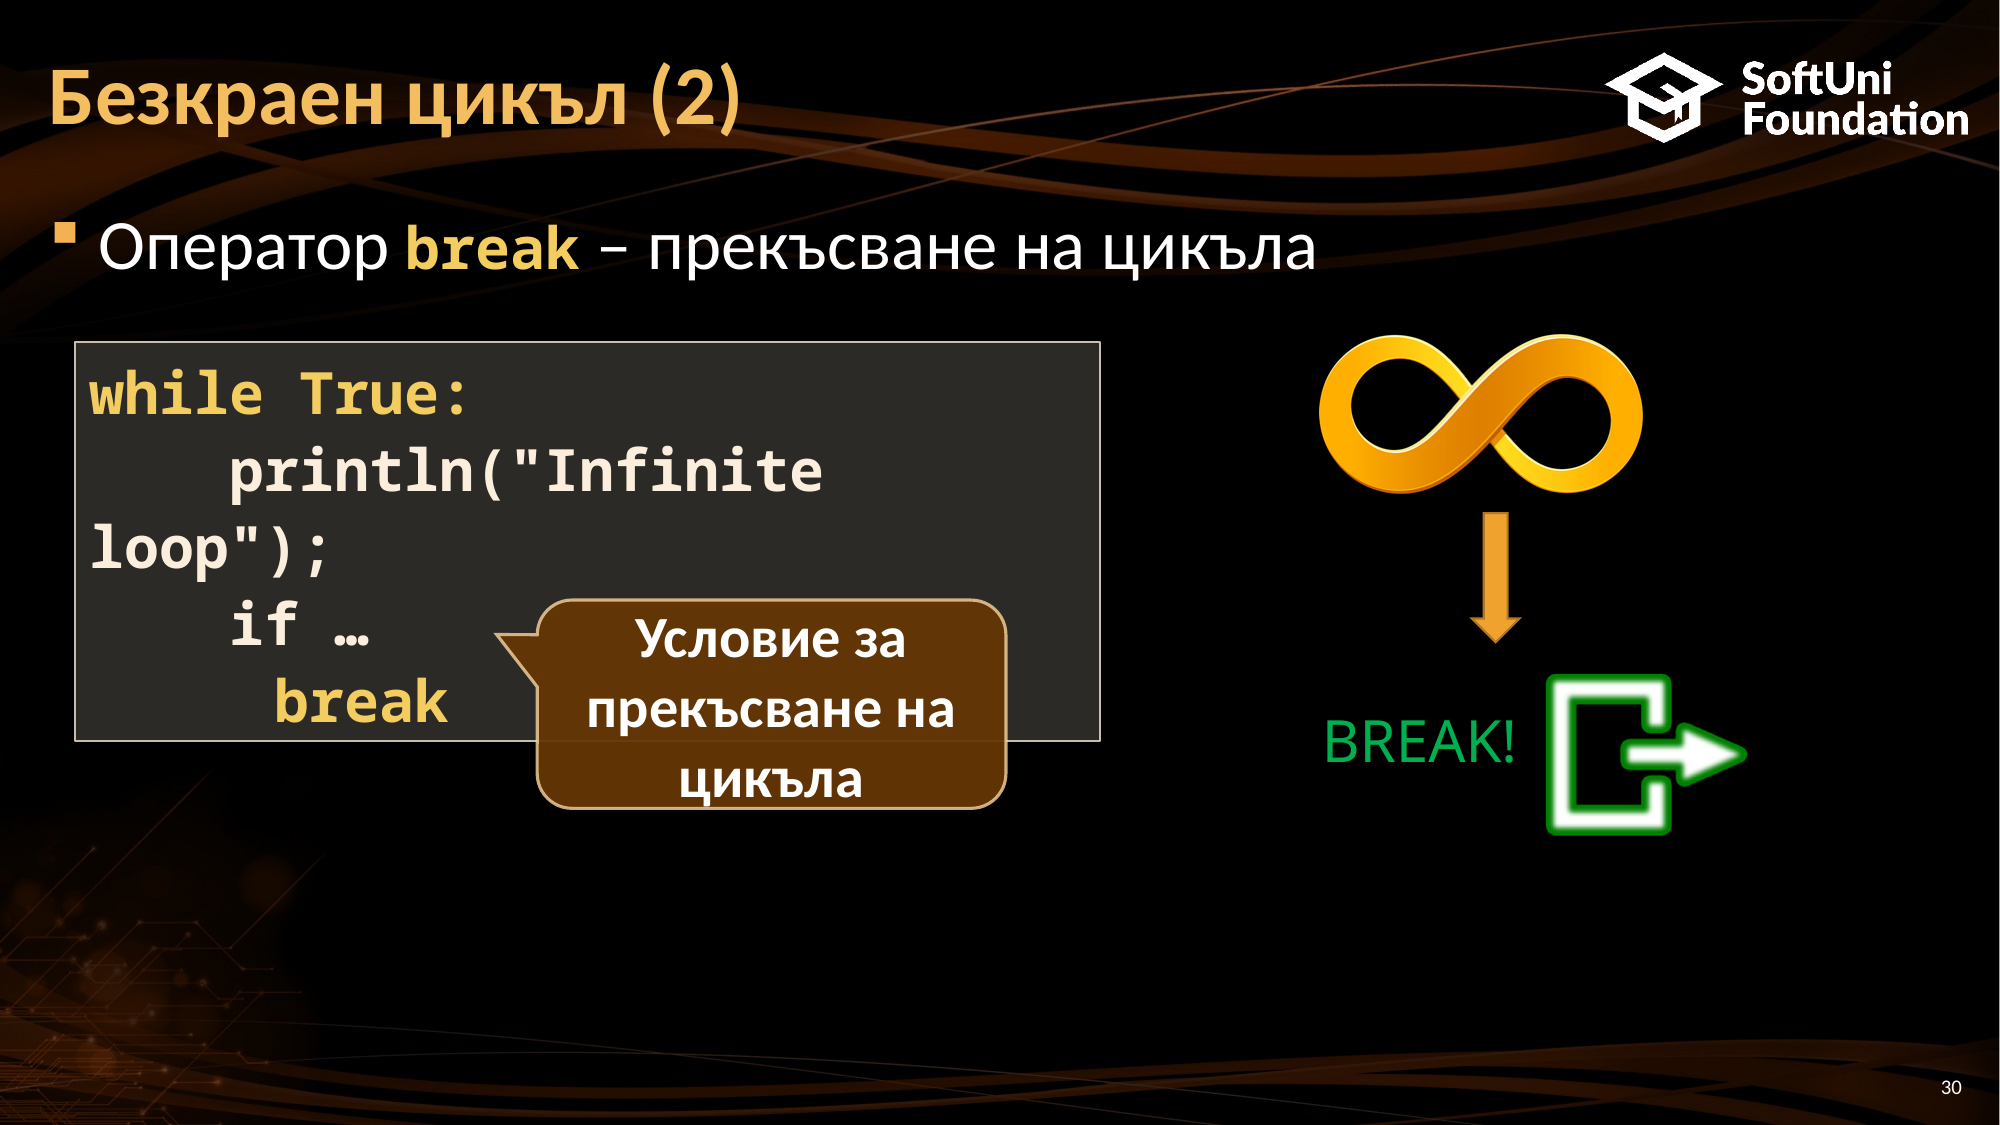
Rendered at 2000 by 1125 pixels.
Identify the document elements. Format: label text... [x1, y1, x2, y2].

text_box BREAK! [1307, 696, 1519, 782]
list Оператор break – прекъсване на цикъла [31, 188, 1968, 1103]
text_box Условие за прекъсване на цикъла [494, 598, 1007, 810]
picture [0, 0, 2000, 1125]
text_box while True: println("Infinite loop"); if … break [74, 341, 1100, 742]
title Безкраен цикъл (2) [30, 6, 1602, 189]
text_box [1469, 512, 1523, 644]
